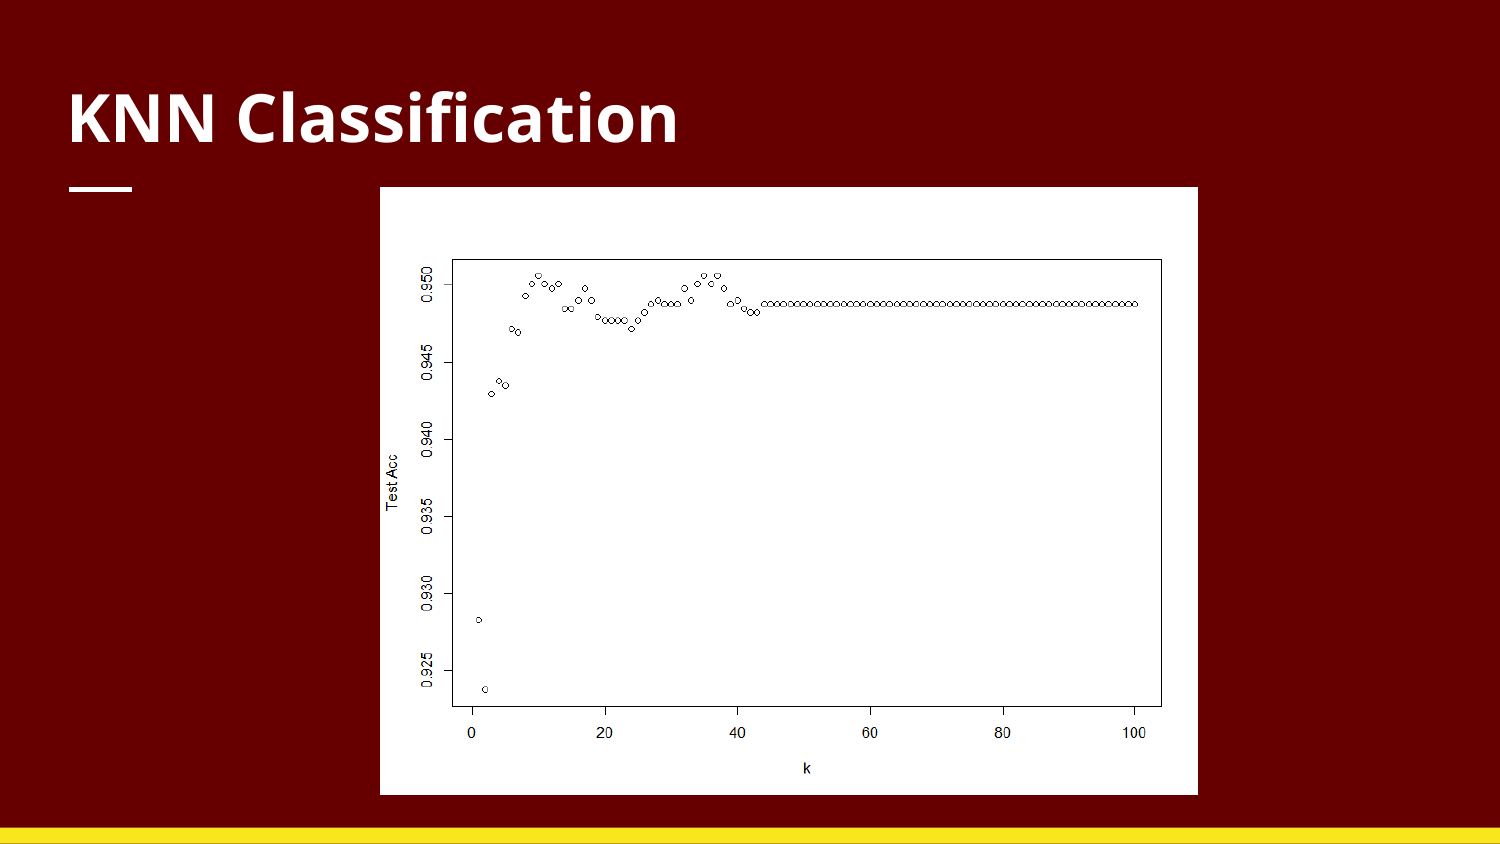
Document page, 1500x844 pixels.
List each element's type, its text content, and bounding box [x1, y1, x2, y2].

picture [379, 187, 1198, 796]
title KNN Classification [51, 61, 1449, 167]
